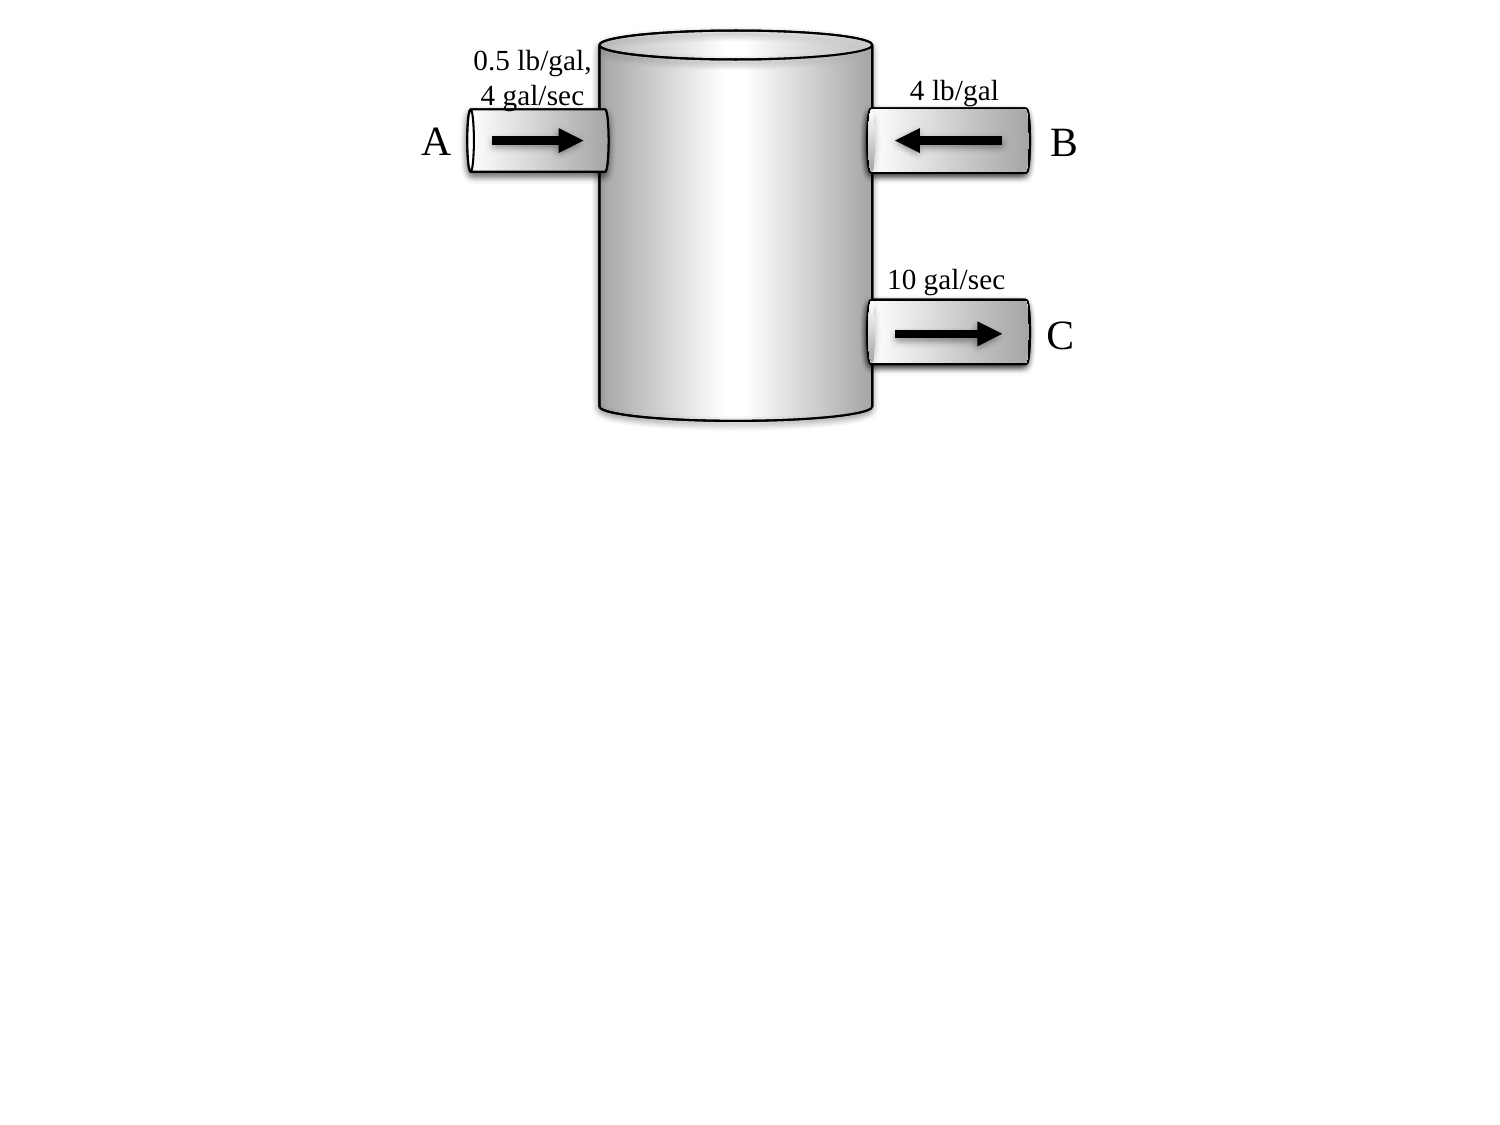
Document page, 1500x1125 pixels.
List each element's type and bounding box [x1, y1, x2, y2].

text_box [404, 30, 1096, 422]
